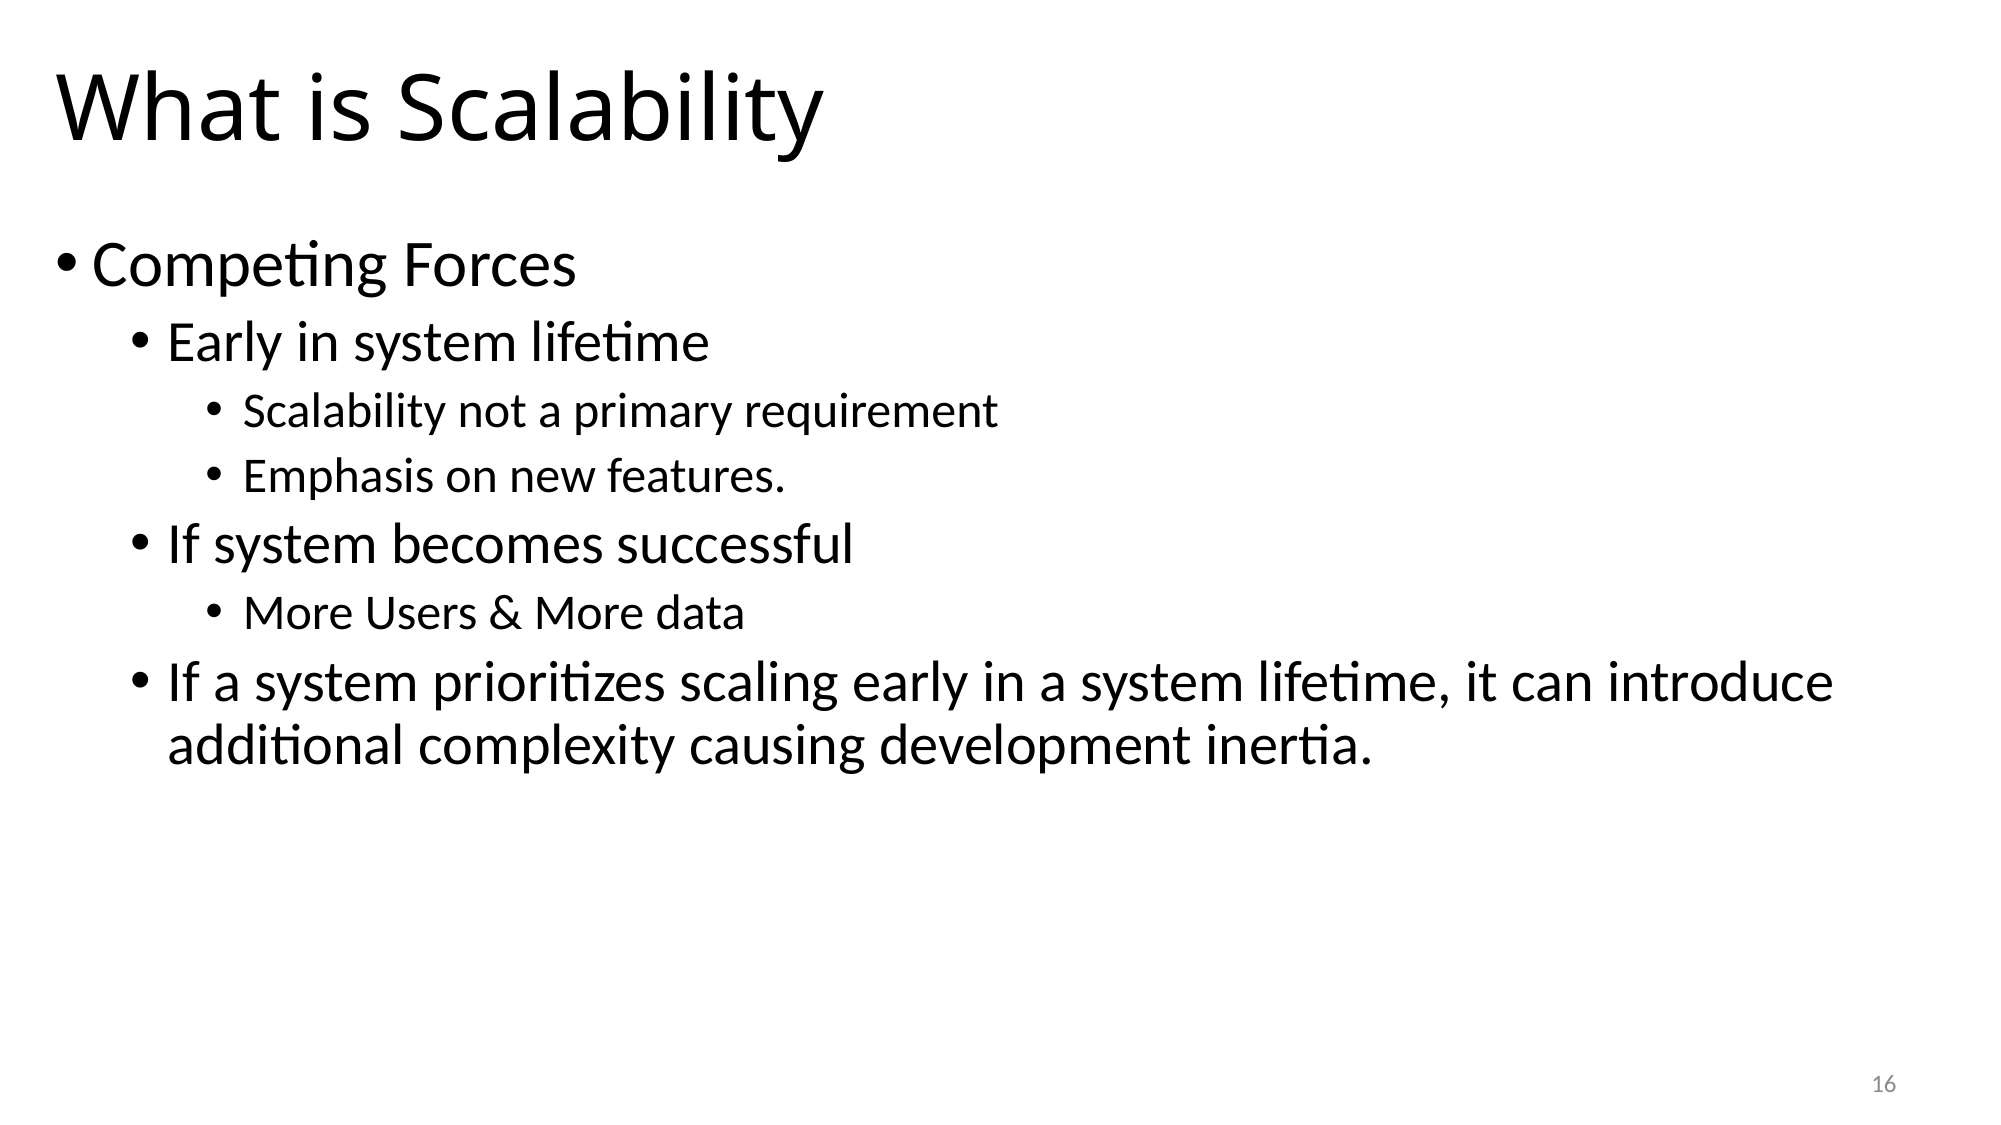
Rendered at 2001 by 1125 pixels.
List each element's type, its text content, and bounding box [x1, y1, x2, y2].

list Competing Forces Early in system lifetime Scalability not a primary requirement Emphasis on new features. If system becomes successful More Users & More data If a system prioritizes scaling early in a system lifetime, it can introduce additional complexity causing development inertia. [40, 221, 1955, 1021]
title What is Scalability [40, 35, 1955, 187]
